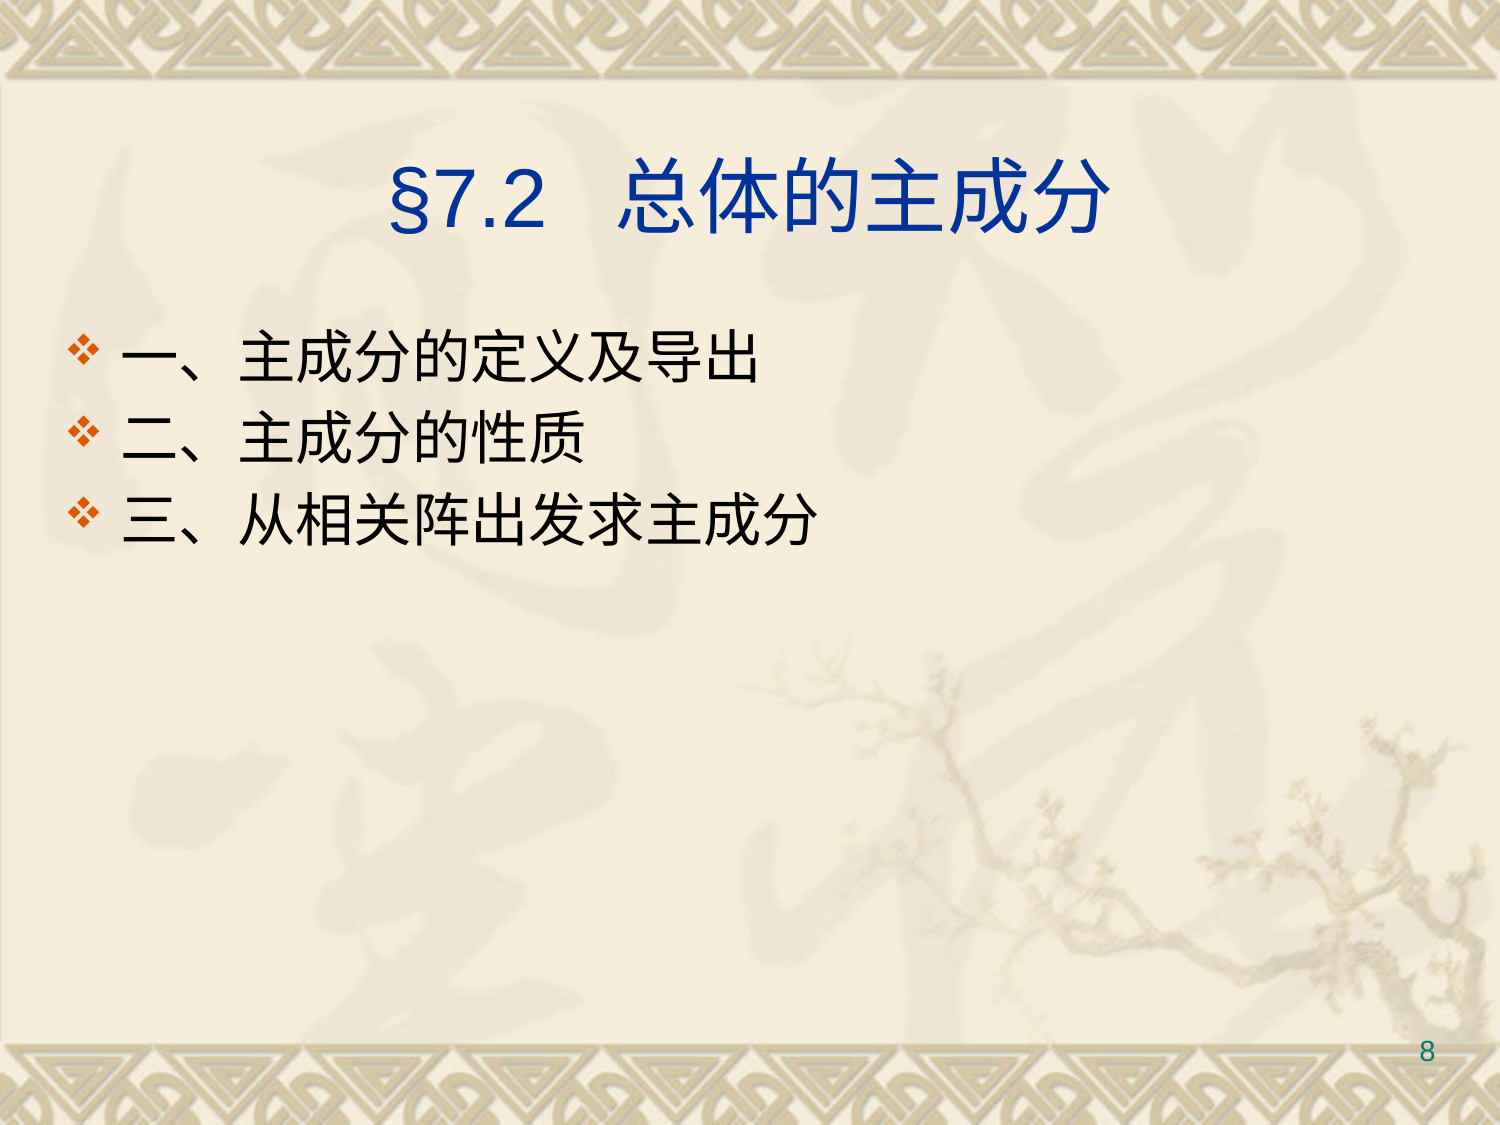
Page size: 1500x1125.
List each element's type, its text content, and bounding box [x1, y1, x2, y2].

slide_number 8 [1074, 1024, 1451, 1103]
title §7.2 总体的主成分 [49, 99, 1451, 288]
picture [0, 0, 1500, 1125]
list 一、主成分的定义及导出 二、主成分的性质 三、从相关阵出发求主成分 [49, 312, 1451, 1001]
